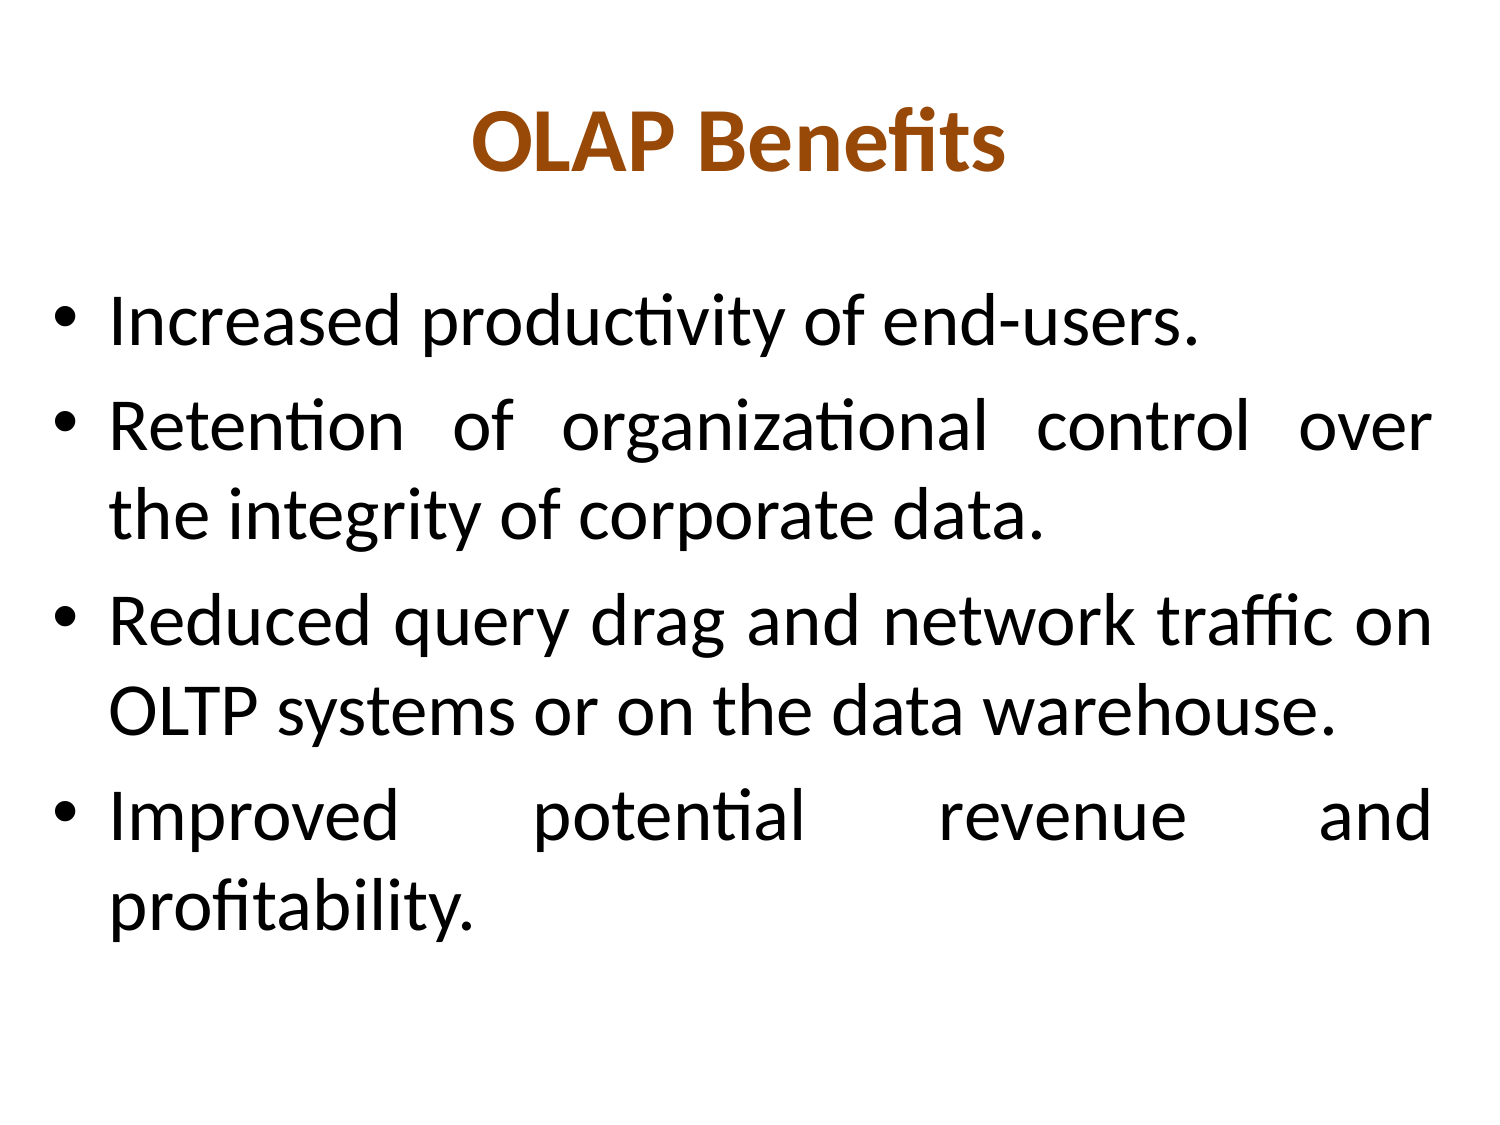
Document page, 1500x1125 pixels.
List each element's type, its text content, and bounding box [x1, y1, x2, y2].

title OLAP Benefits [75, 57, 1425, 213]
list Increased productivity of end-users. Retention of organizational control over the integrity of corporate data. Reduced query drag and network traffic on OLTP systems or on the data warehouse. Improved potential revenue and profitability. [37, 262, 1450, 1088]
